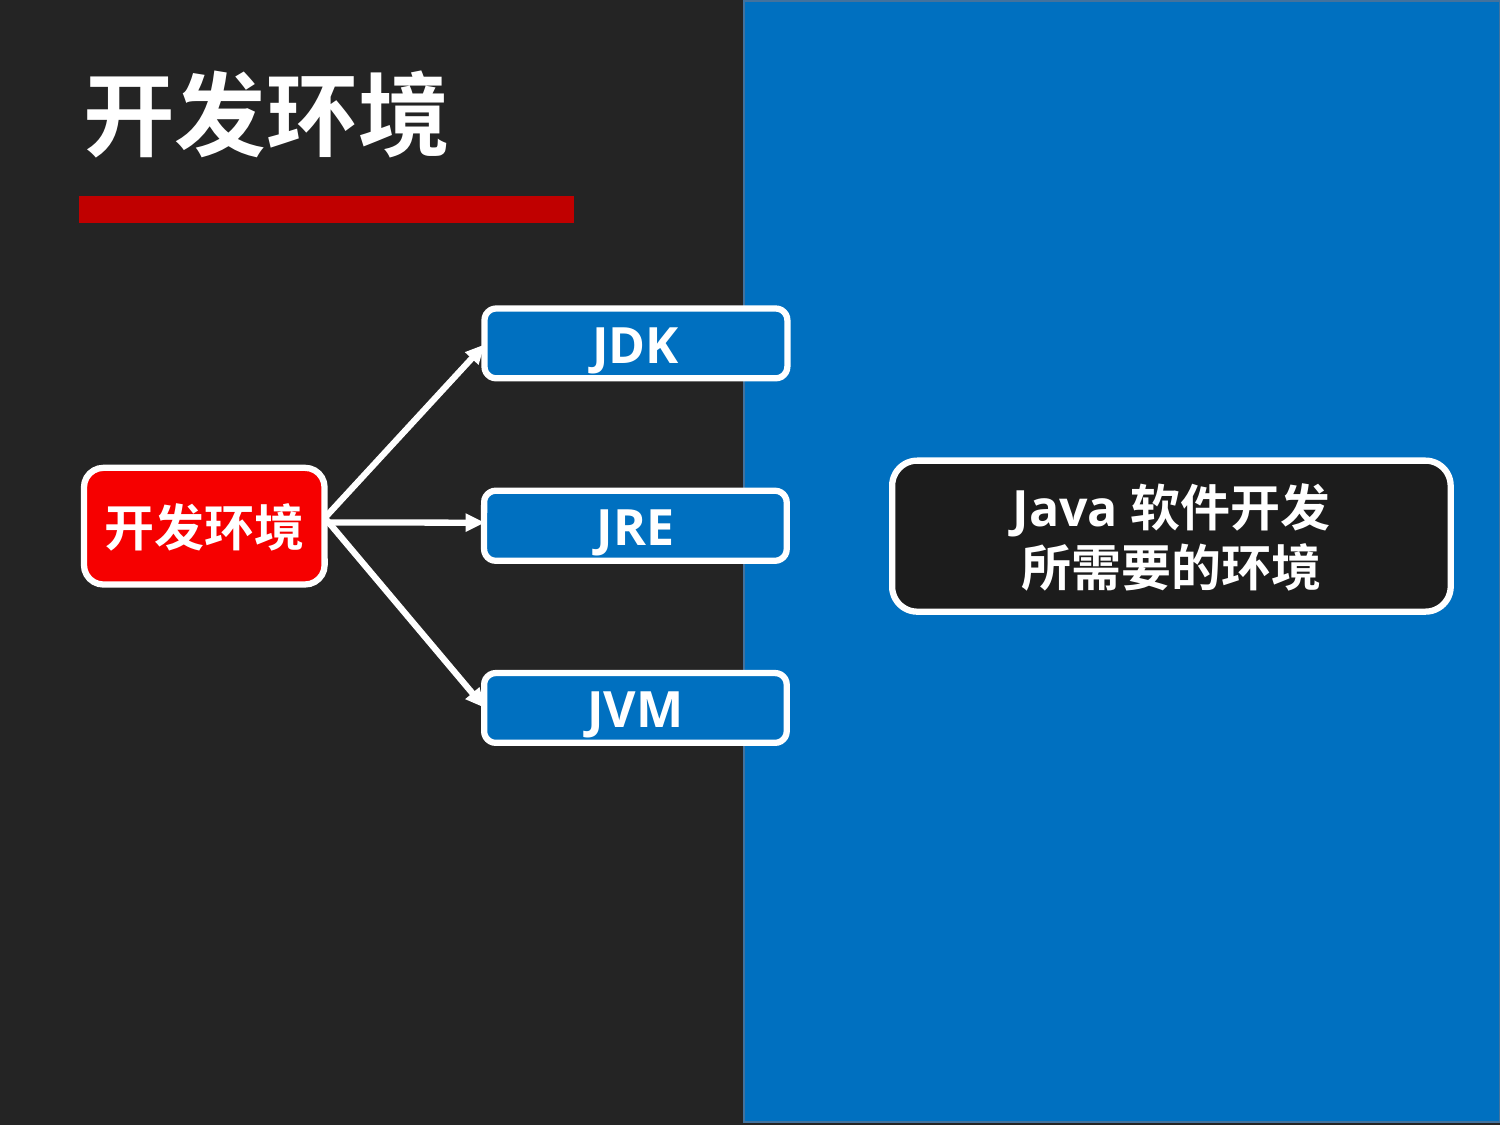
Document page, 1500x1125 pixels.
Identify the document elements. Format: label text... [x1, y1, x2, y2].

text_box Java软件开发 所需要的环境 [892, 460, 1451, 612]
text_box JVM [484, 673, 787, 743]
text_box [324, 516, 485, 529]
text_box JDK [484, 308, 788, 379]
text_box [324, 344, 485, 519]
text_box [79, 196, 574, 223]
text_box JRE [484, 490, 787, 561]
title 开发环境 [68, 35, 1432, 192]
text_box 开发环境 [83, 467, 325, 585]
text_box [743, 0, 1500, 1123]
text_box [329, 523, 484, 708]
